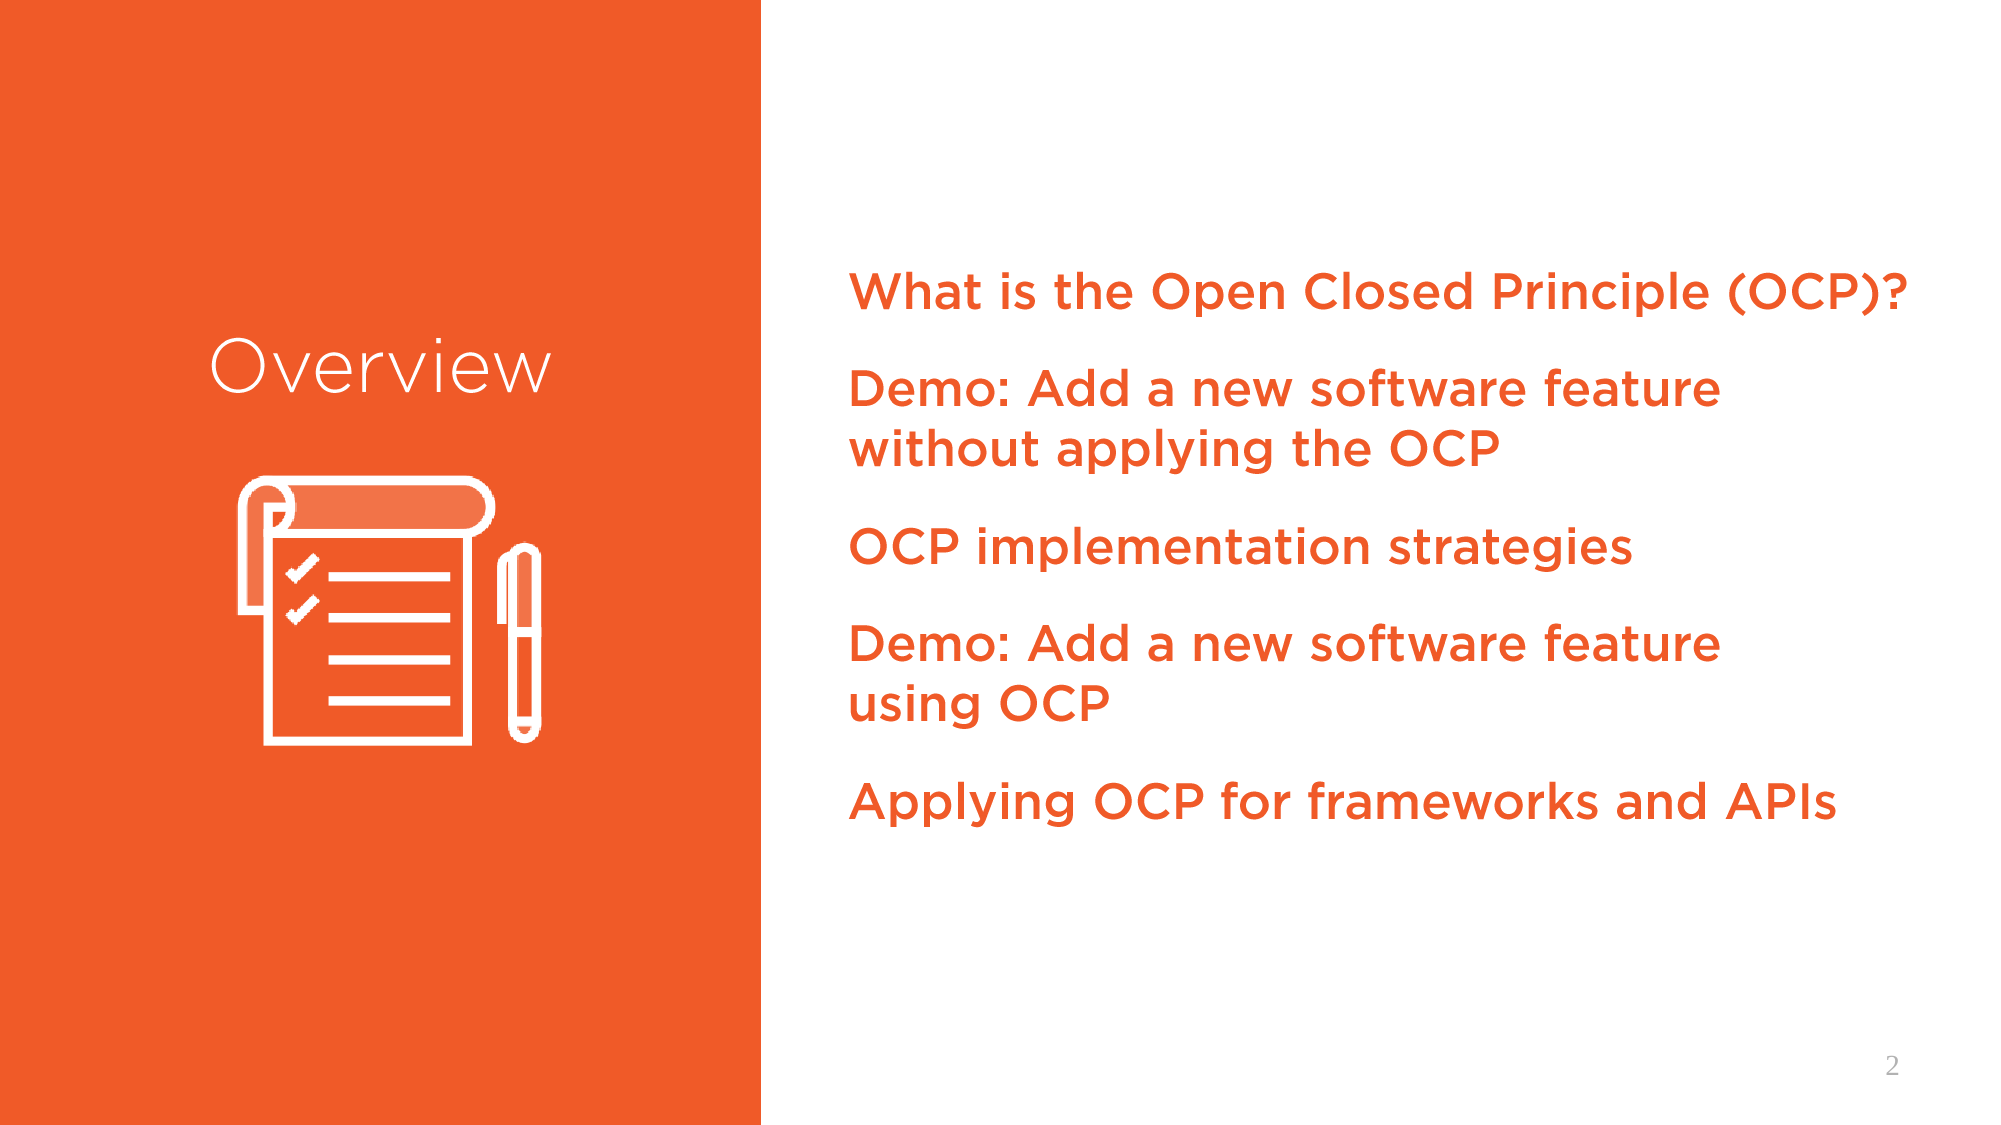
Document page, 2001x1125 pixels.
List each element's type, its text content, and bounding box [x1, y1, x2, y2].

slide_number 2 [1440, 1046, 1900, 1103]
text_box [846, 770, 1866, 831]
picture [846, 259, 1935, 321]
picture [0, 0, 761, 1125]
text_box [846, 612, 1764, 734]
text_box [846, 357, 1764, 478]
picture [846, 514, 1661, 576]
